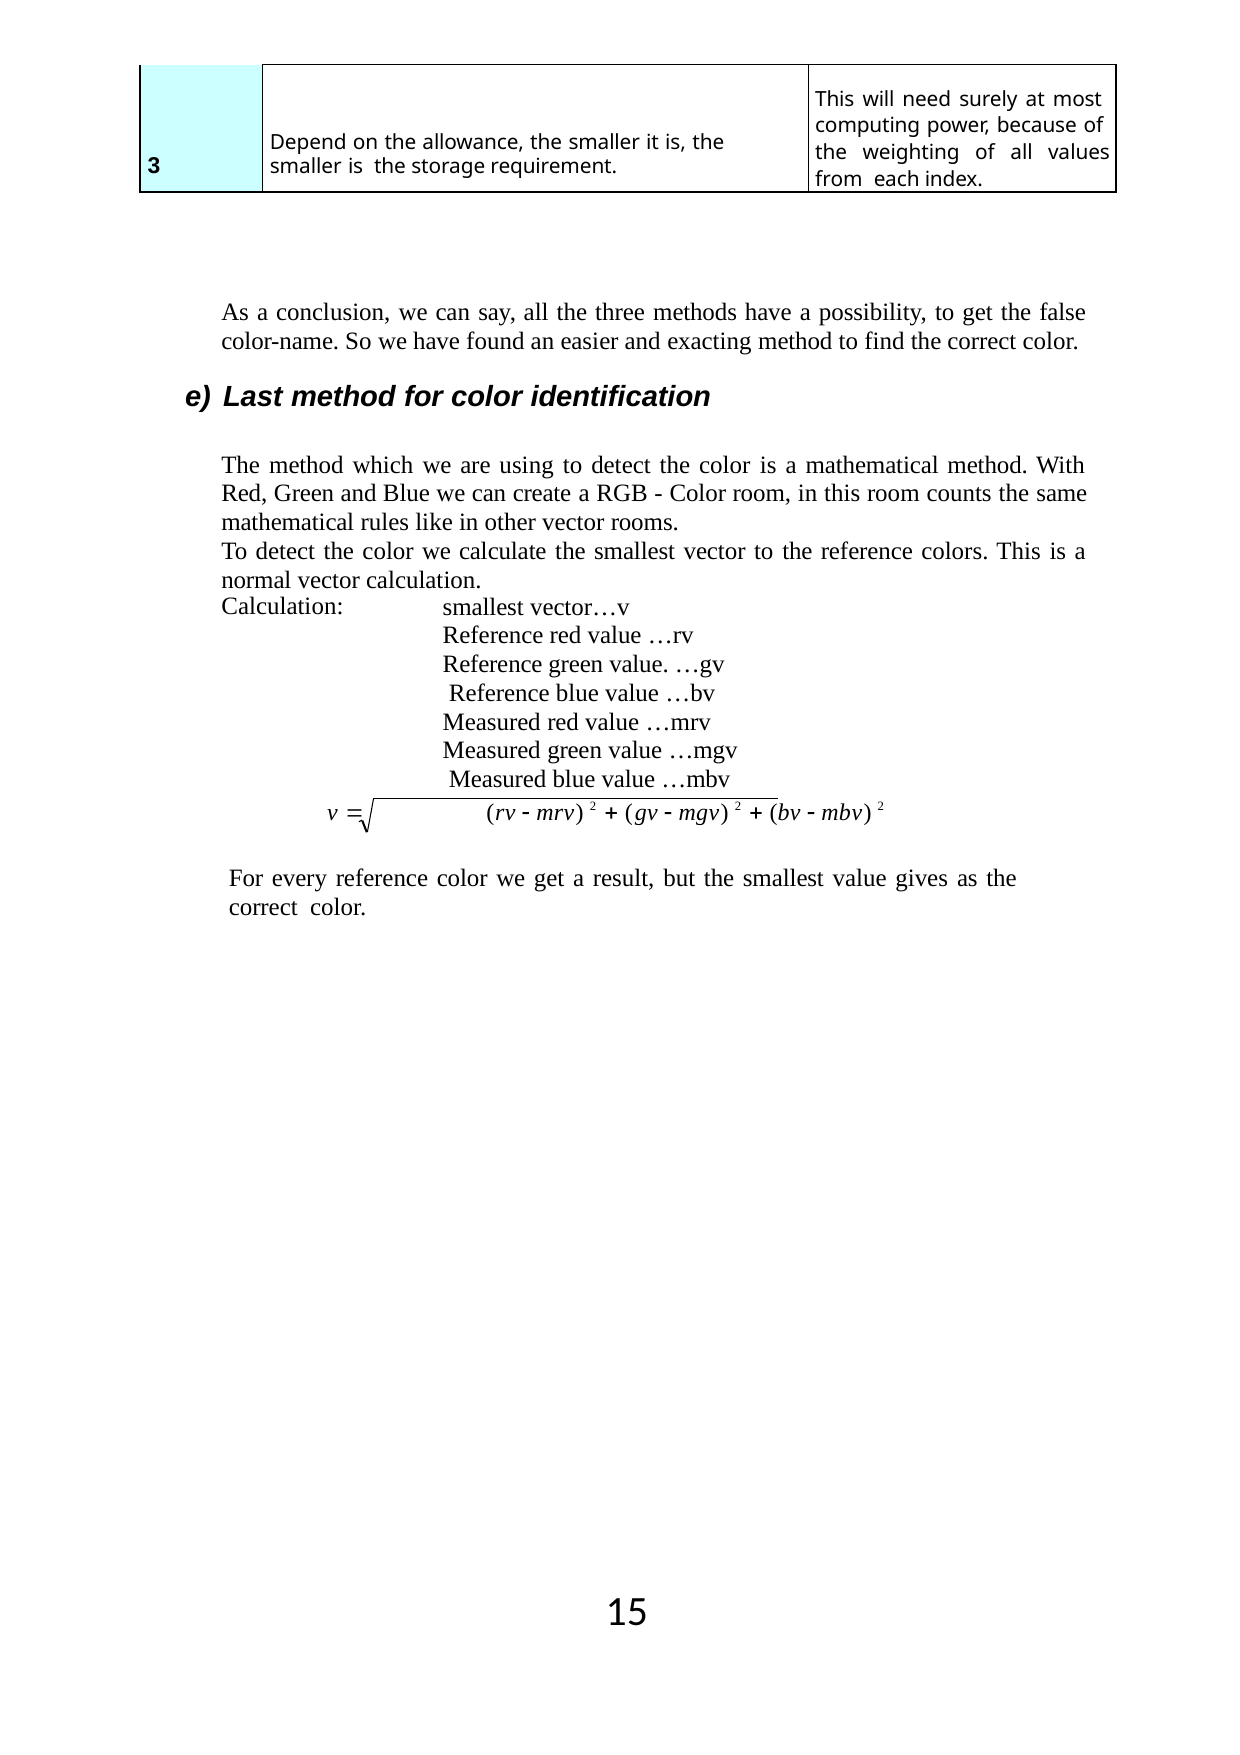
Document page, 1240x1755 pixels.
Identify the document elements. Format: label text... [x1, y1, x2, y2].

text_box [358, 798, 779, 834]
text_box v  (rv  mrv) 2  (gv  mgv) 2  (bv  mbv) 2 For every reference color we get a result, but the smallest value gives as the correct color. [222, 793, 1099, 921]
table_header Depend on the allowance, the smaller it is, the smaller is the storage requirement. [263, 65, 808, 191]
text_box 15 [590, 1576, 849, 1641]
table_header 3 [141, 65, 262, 191]
text_box smallest vector…v Reference red value …rv Reference green value. …gv Reference blue value …bv Measured red value …mrv Measured green value …mgv Measured blue value …mbv [440, 587, 742, 793]
text_box As a conclusion, we can say, all the three methods have a possibility, to get the false color-name. So we have found an easier and exacting method to find the correct color. e) Last method for color identification The method which we are using to detect the color is a mathematical method. With Red, Green and Blue we can create a RGB - Color room, in this room counts the same mathematical rules like in other vector rooms. To detect the color we calculate the smallest vector to the reference colors. This is a normal vector calculation. [183, 292, 1095, 594]
table_header This will need surely at most computing power, because of the weighting of all values from each index. [809, 65, 1115, 191]
text_box Calculation: [219, 587, 346, 620]
